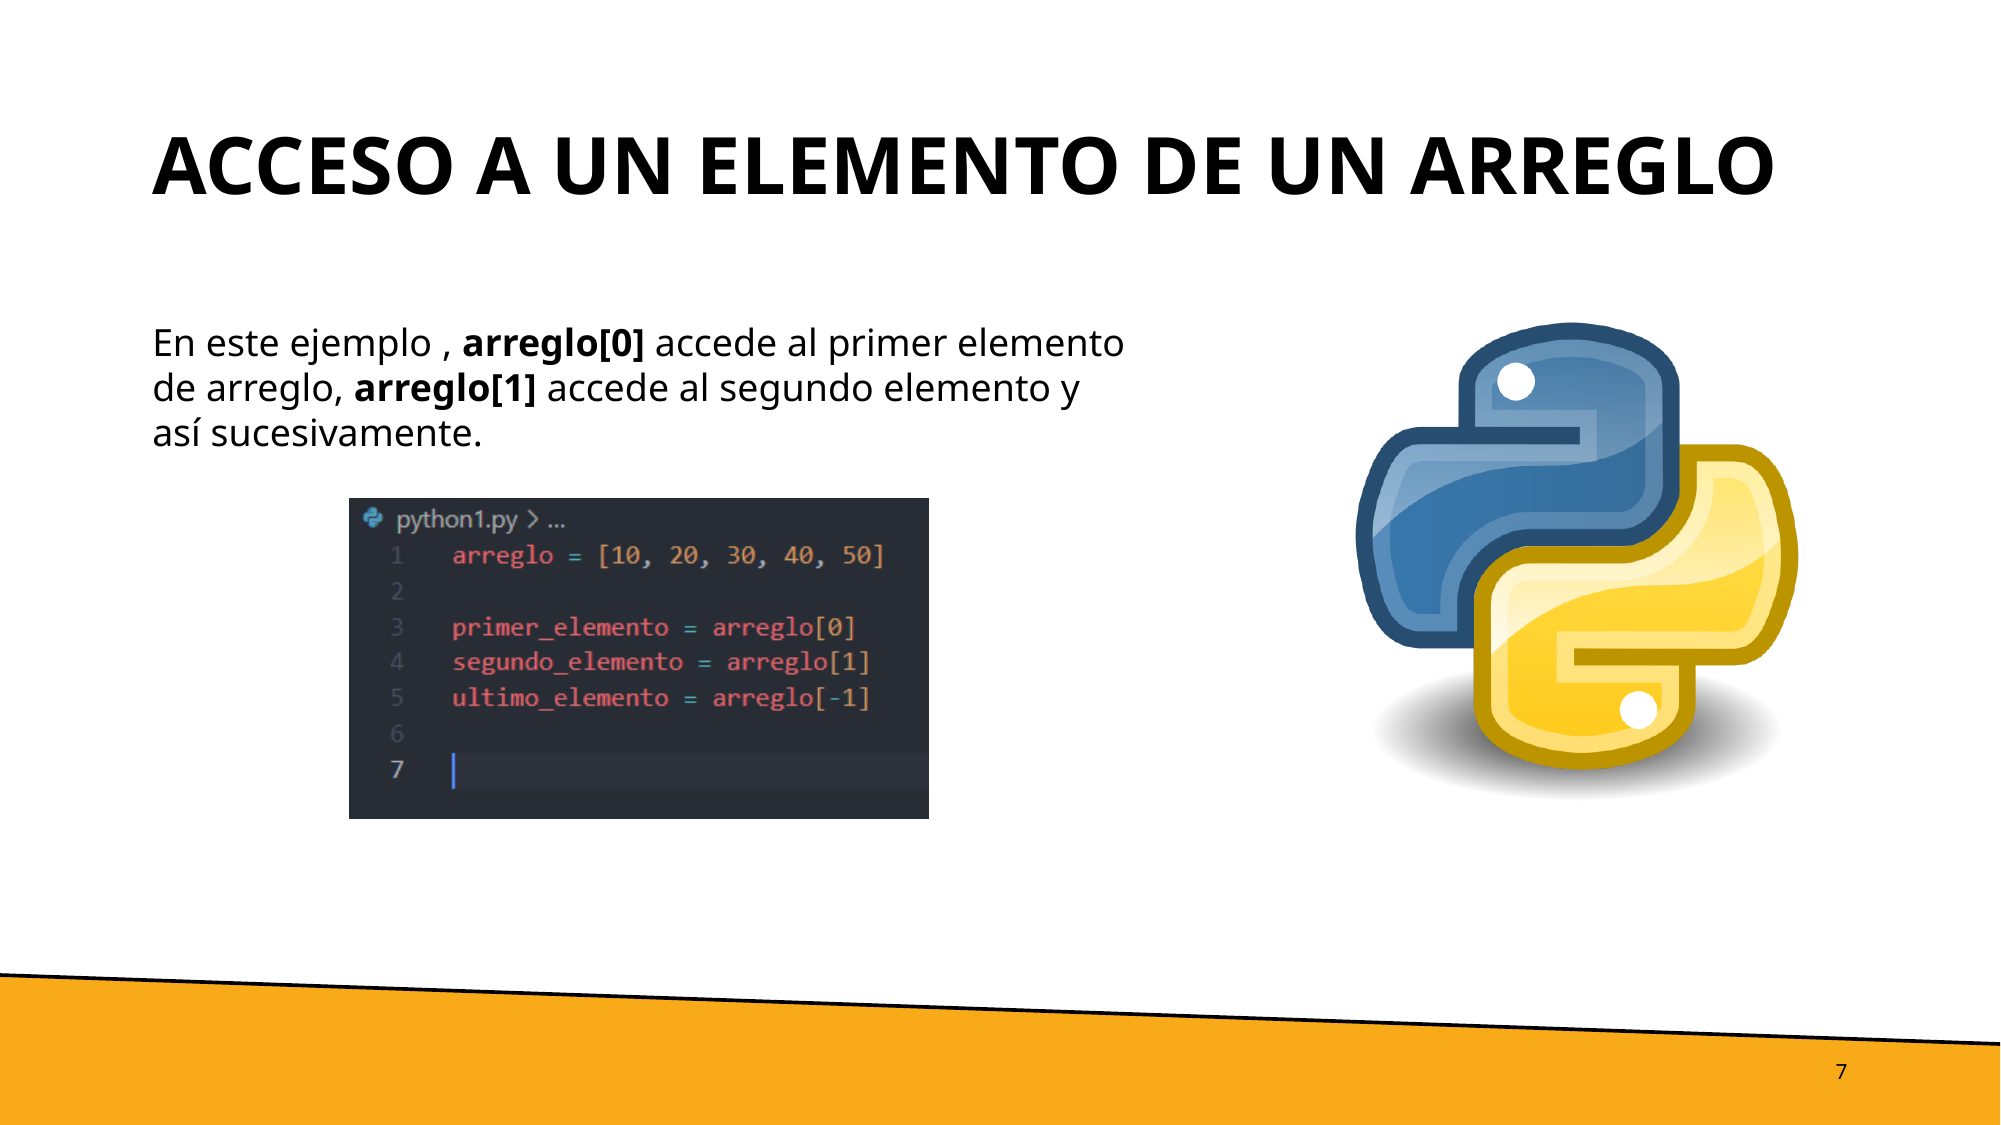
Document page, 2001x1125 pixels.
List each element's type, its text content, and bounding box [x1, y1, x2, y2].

title Acceso a un elemento de un arreglo [137, 59, 1863, 278]
picture [1326, 311, 1827, 812]
picture [349, 498, 929, 819]
slide_number 7 [1412, 1042, 1863, 1103]
text_box En este ejemplo , arreglo[0] accede al primer elemento de arreglo, arreglo[1] accede al segundo elemento y así sucesivamente. [137, 311, 1141, 462]
